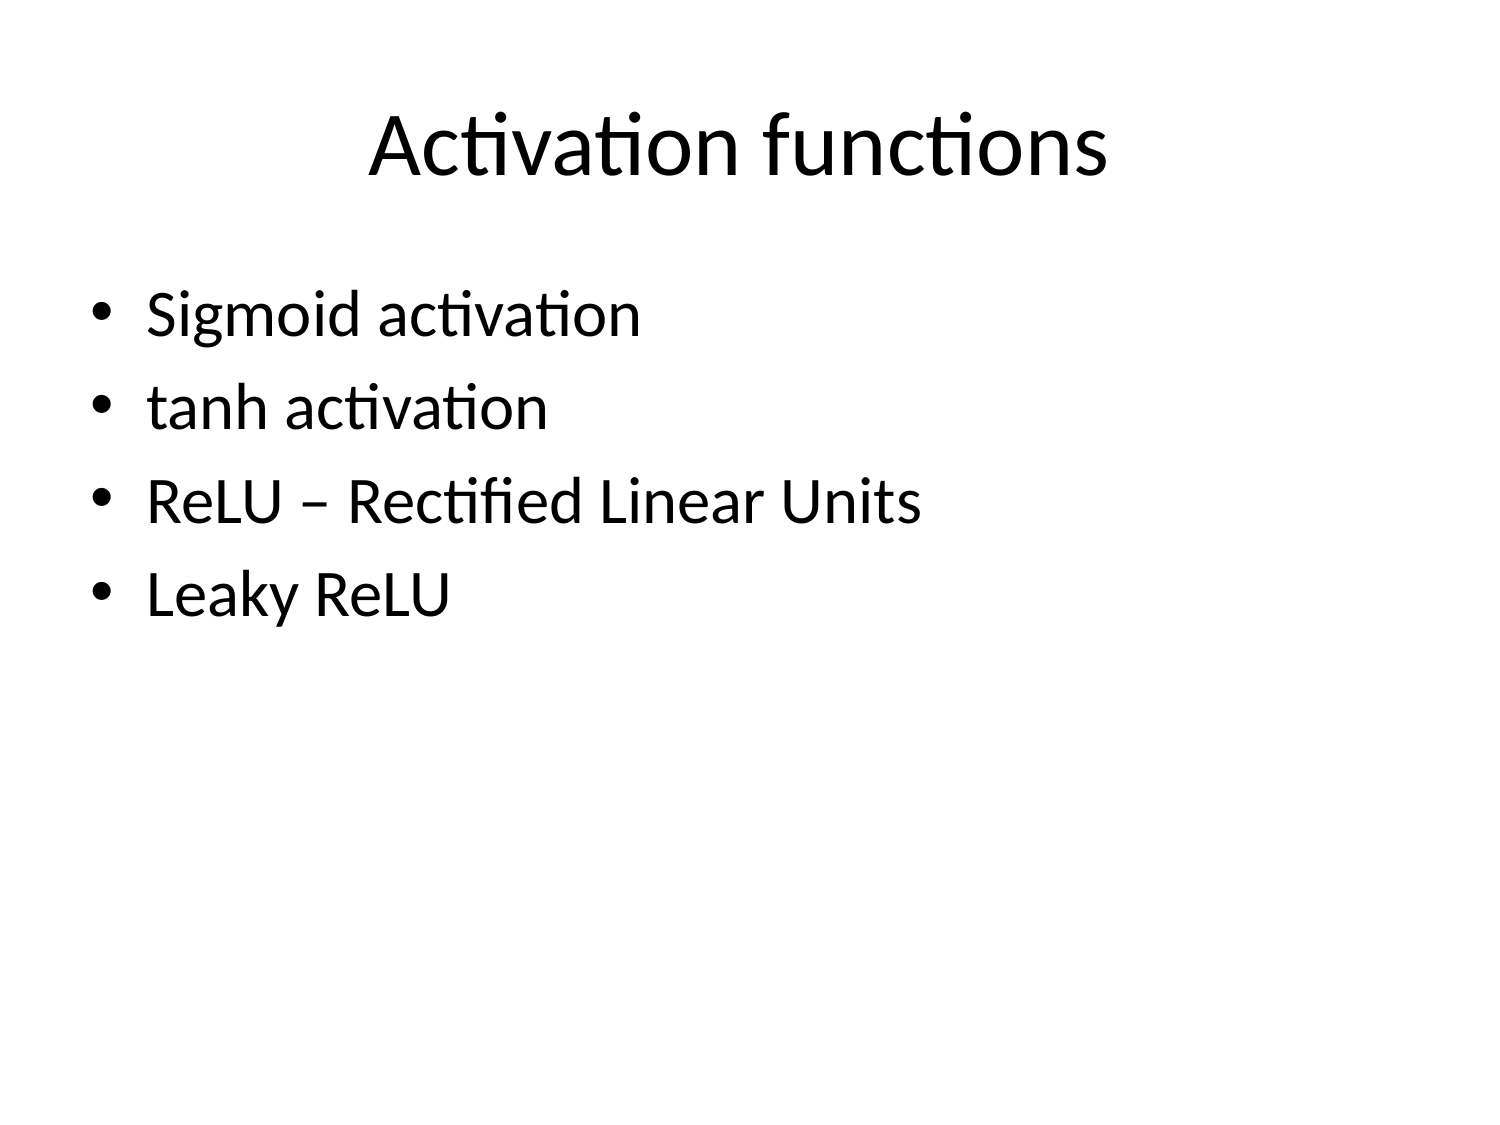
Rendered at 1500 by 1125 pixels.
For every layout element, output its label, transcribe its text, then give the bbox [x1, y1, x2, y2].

title Activation functions [75, 45, 1425, 233]
list Sigmoid activation tanh activation ReLU – Rectified Linear Units Leaky ReLU [75, 262, 1425, 1005]
